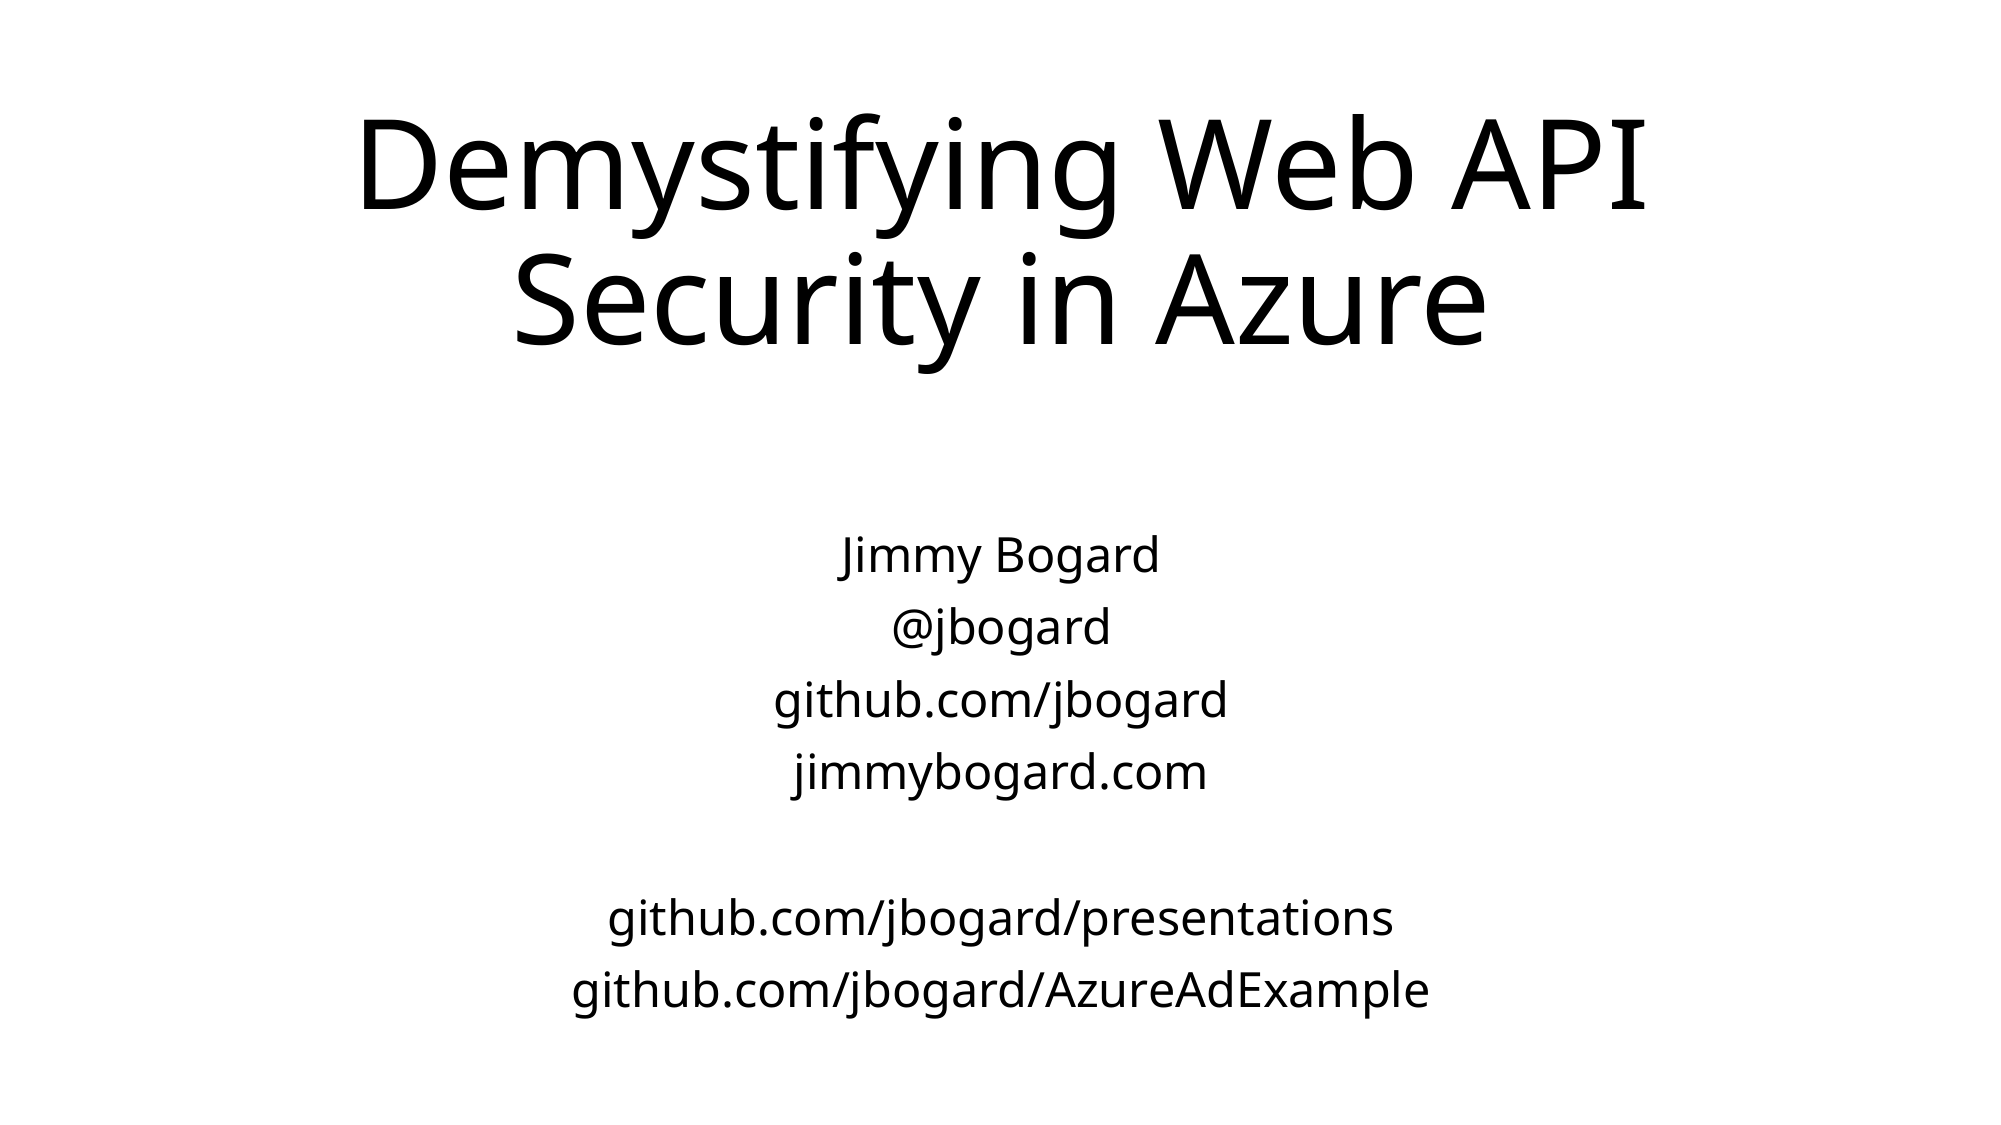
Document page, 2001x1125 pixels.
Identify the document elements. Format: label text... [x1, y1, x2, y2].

subtitle Jimmy Bogard @jbogard github.com/jbogard jimmybogard.com github.com/jbogard/presentations github.com/jbogard/AzureAdExample [438, 522, 1564, 1031]
title Demystifying Web API Security in Azure [288, 40, 1715, 433]
